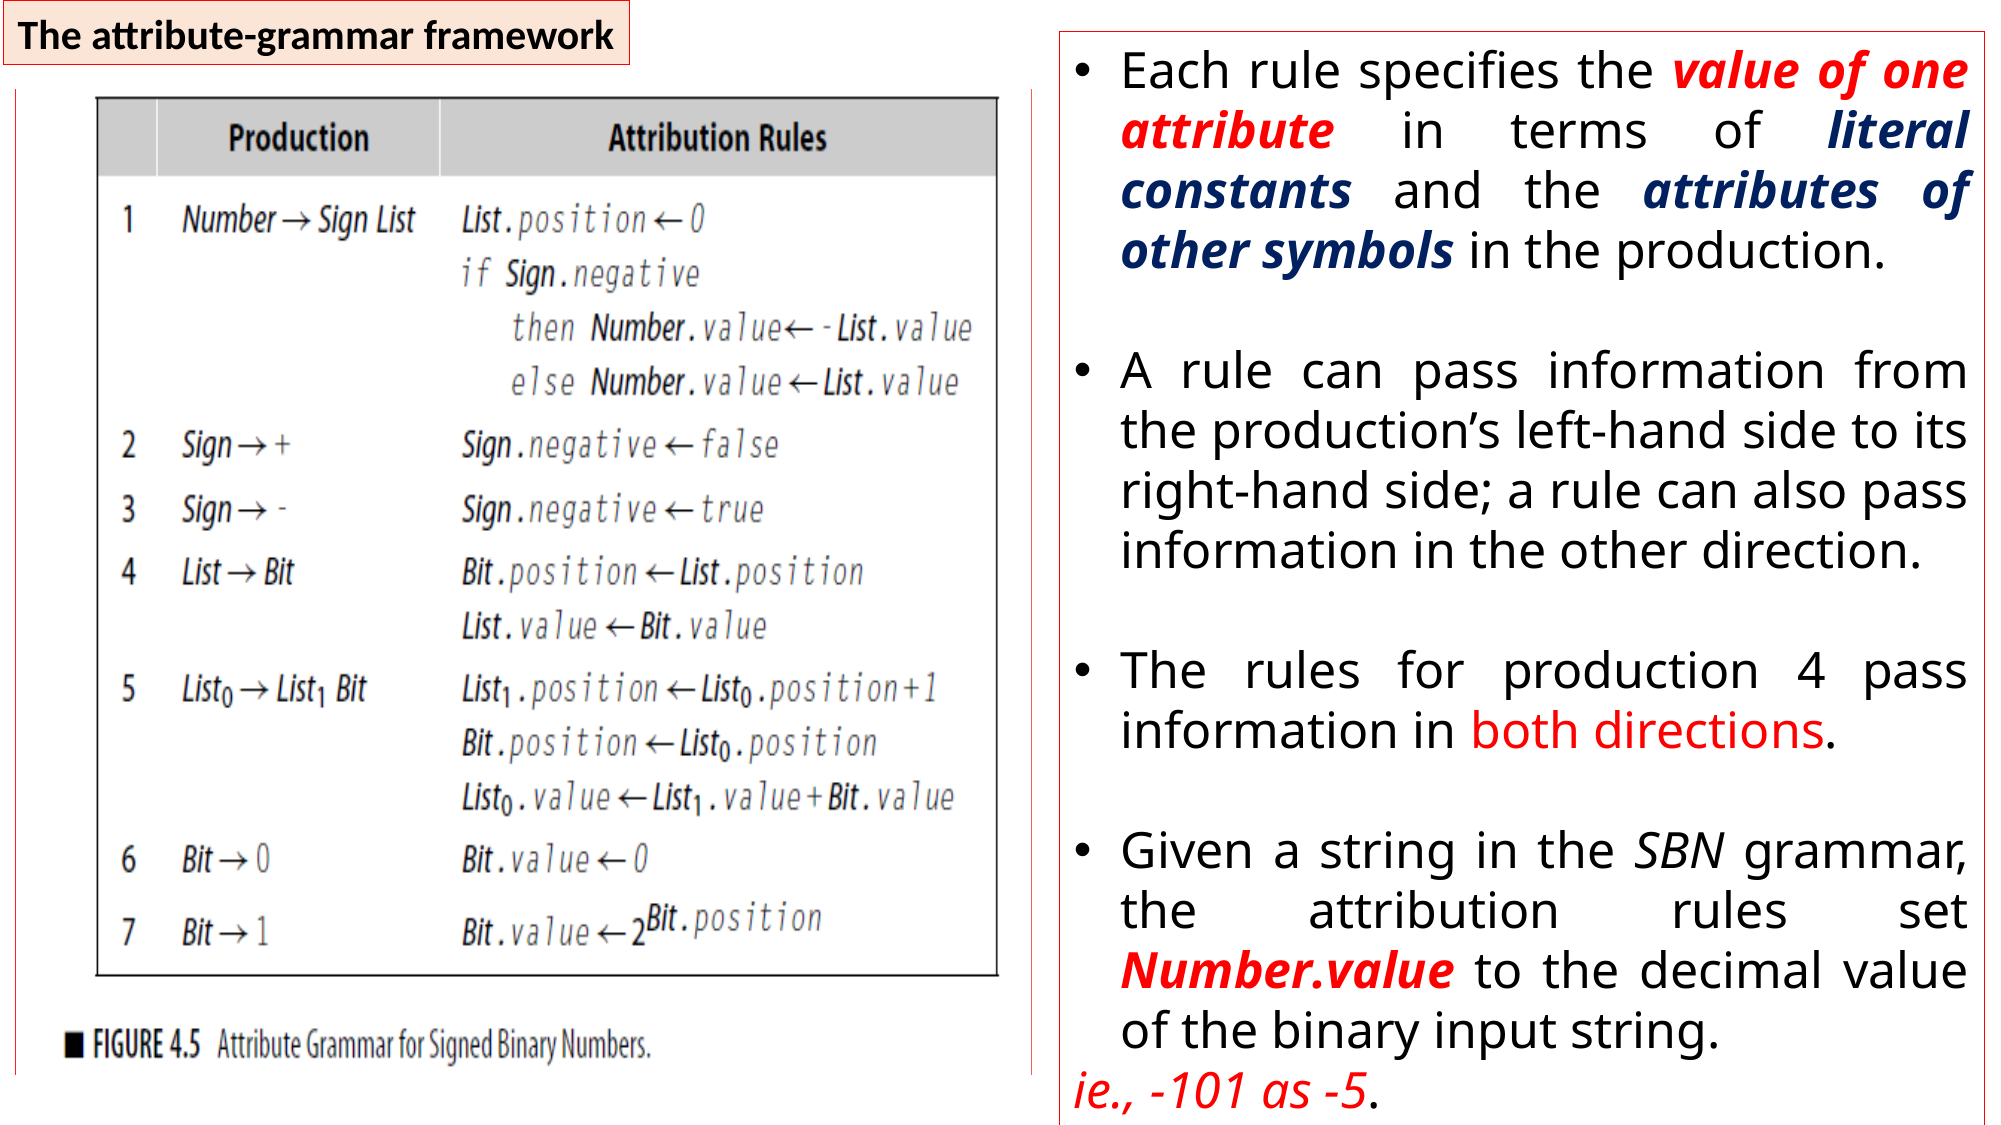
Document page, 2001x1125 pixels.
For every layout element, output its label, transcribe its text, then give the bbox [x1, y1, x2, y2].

text_box Each rule specifies the value of one attribute in terms of literal constants and the attributes of other symbols in the production. A rule can pass information from the production’s left-hand side to its right-hand side; a rule can also pass information in the other direction. The rules for production 4 pass information in both directions. Given a string in the SBN grammar, the attribution rules set Number.value to the decimal value of the binary input string. ie., -101 as -5. [1059, 31, 1985, 1125]
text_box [15, 89, 1032, 1075]
text_box The attribute-grammar framework [3, 0, 630, 65]
